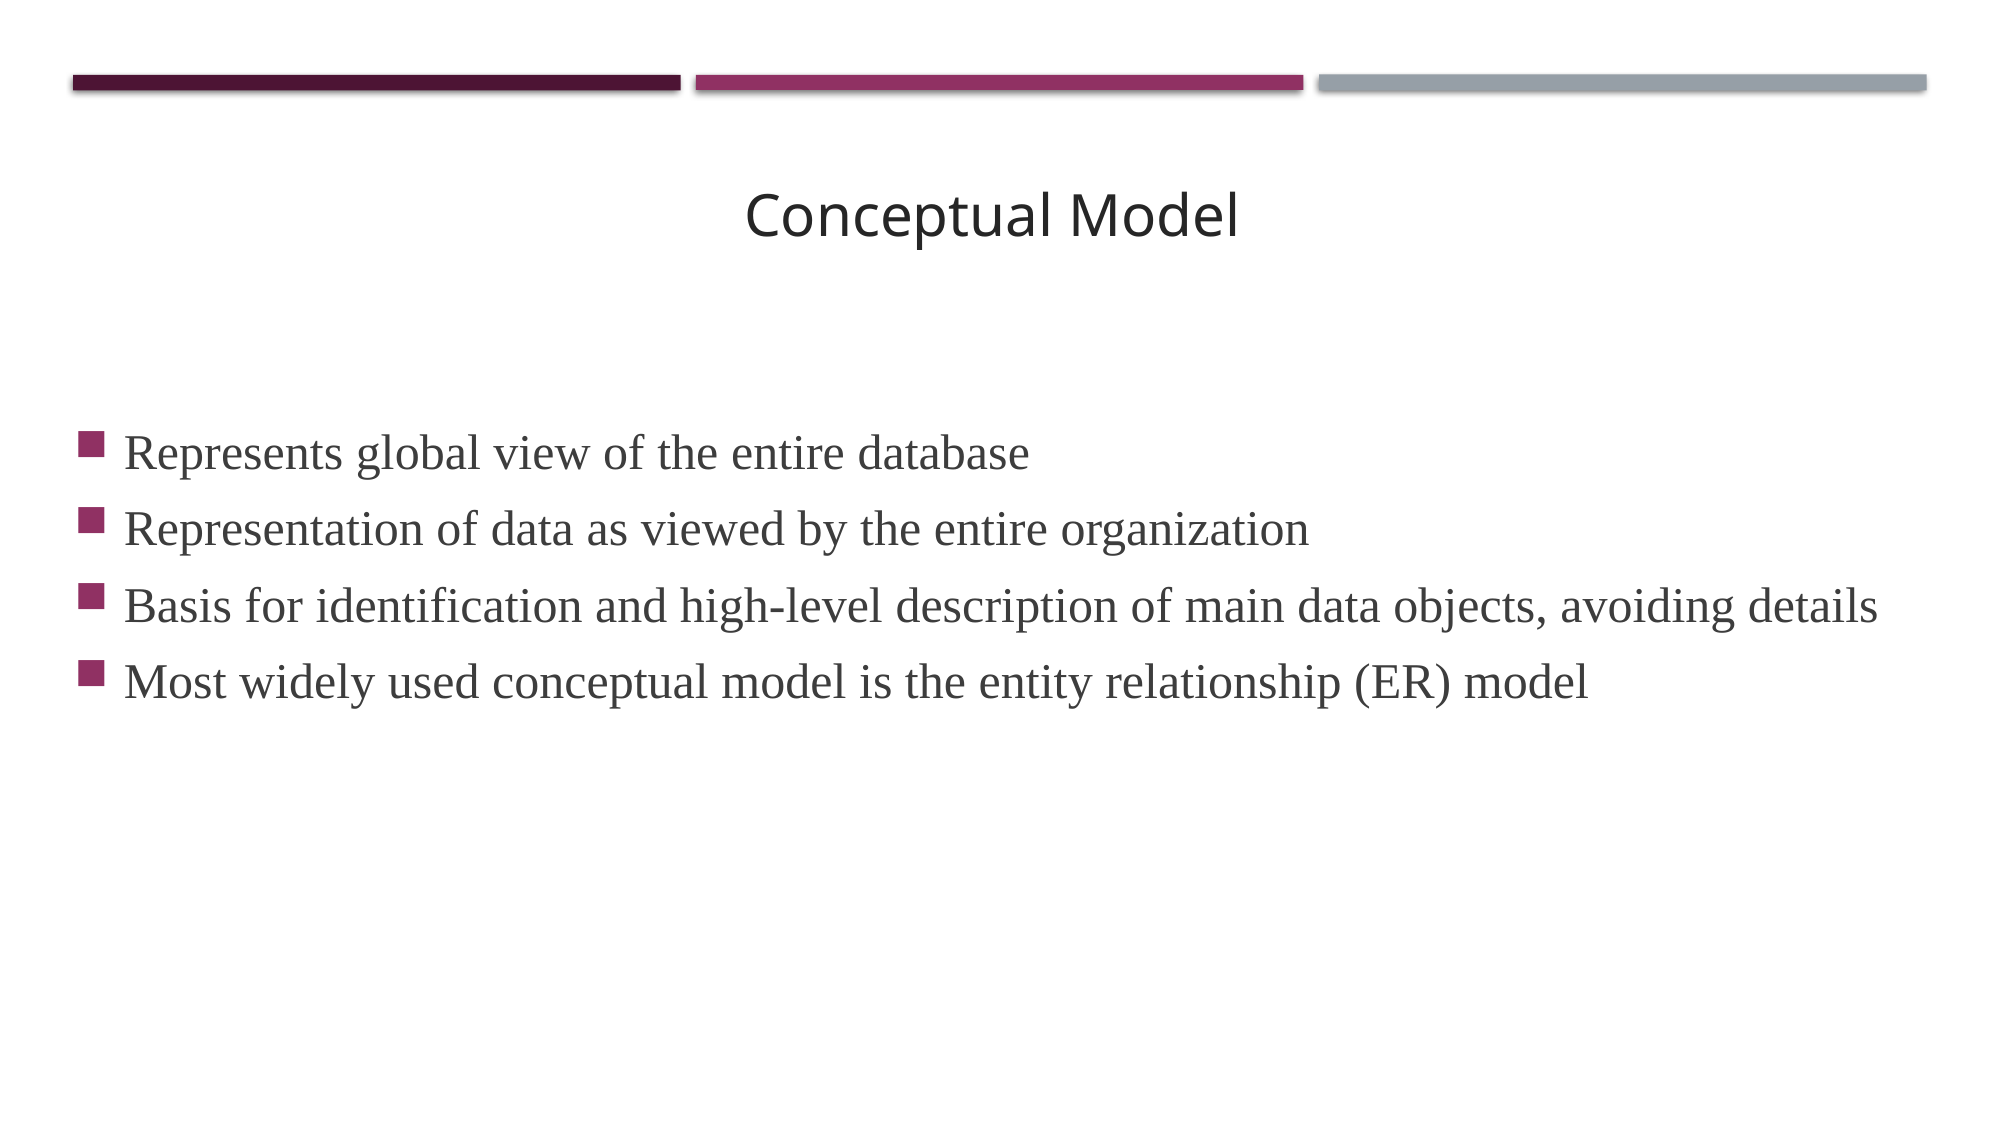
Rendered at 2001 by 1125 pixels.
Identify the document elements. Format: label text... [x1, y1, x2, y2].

list Represents global view of the entire database Representation of data as viewed by the entire organization Basis for identification and high-level description of main data objects, avoiding details Most widely used conceptual model is the entity relationship (ER) model [58, 230, 1926, 906]
text_box Conceptual Model [303, 162, 1682, 298]
